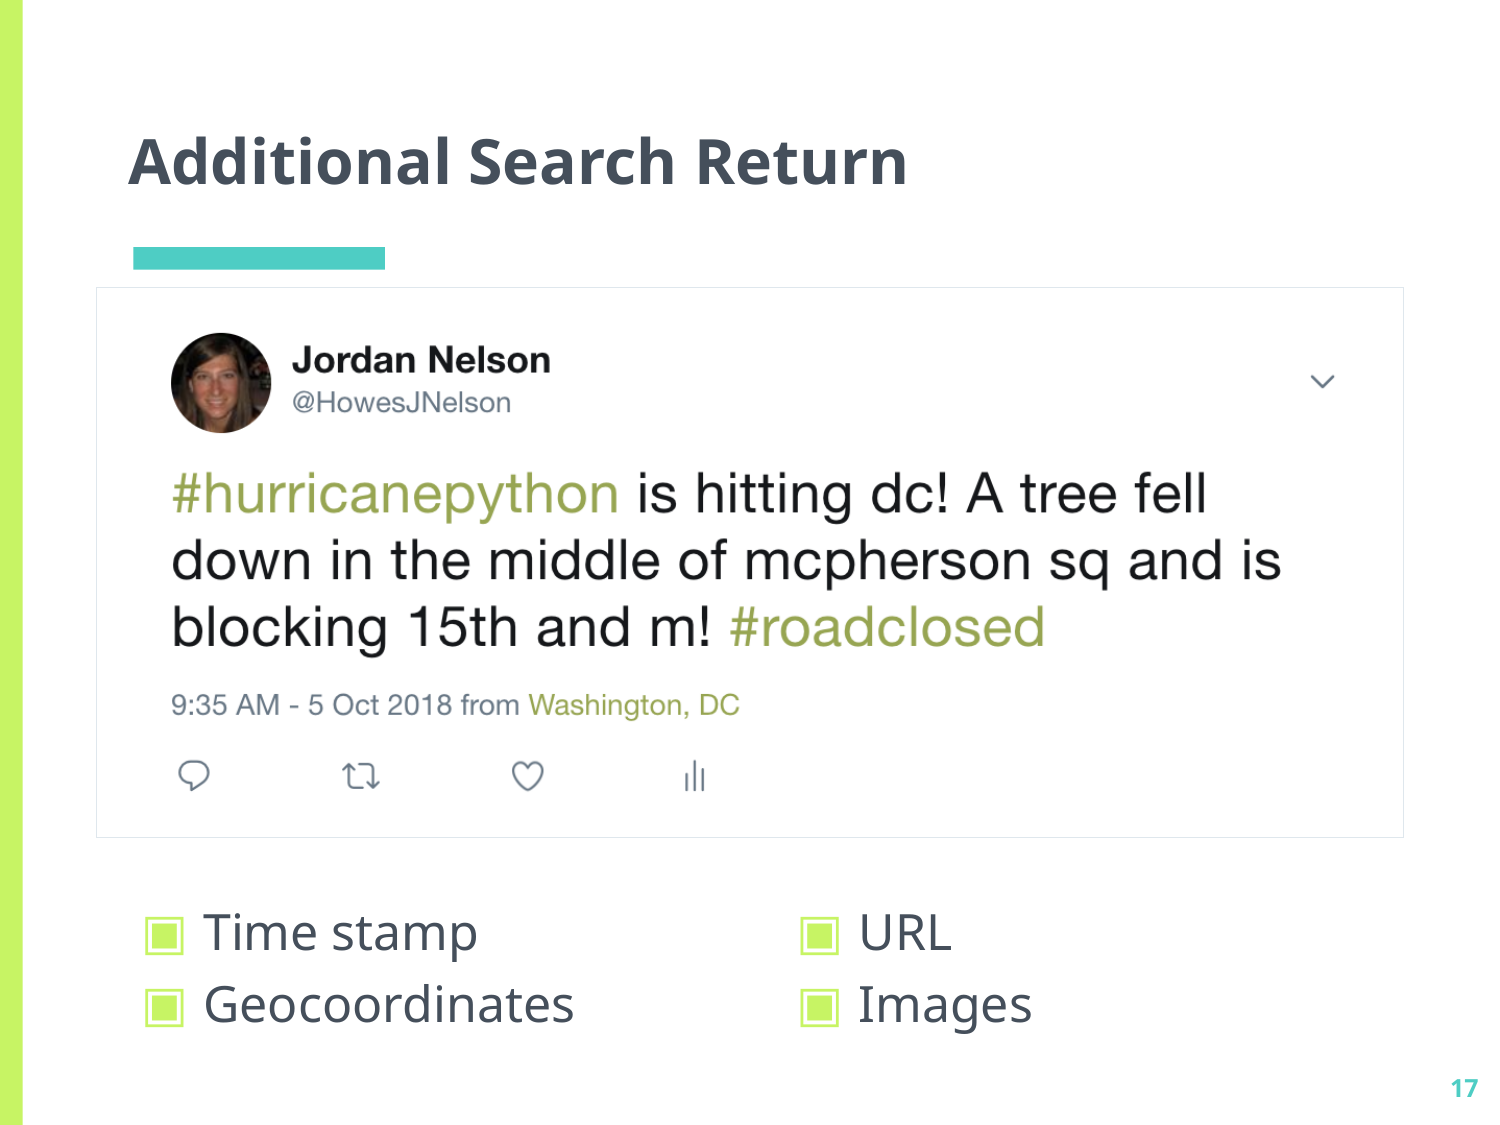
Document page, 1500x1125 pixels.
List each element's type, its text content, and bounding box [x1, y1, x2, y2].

list Time stamp Geocoordinates [113, 846, 732, 1078]
slide_number 17 [1403, 1057, 1494, 1125]
list URL Images [768, 846, 1387, 1078]
picture [96, 287, 1404, 838]
title Additional Search Return [113, 104, 1387, 212]
